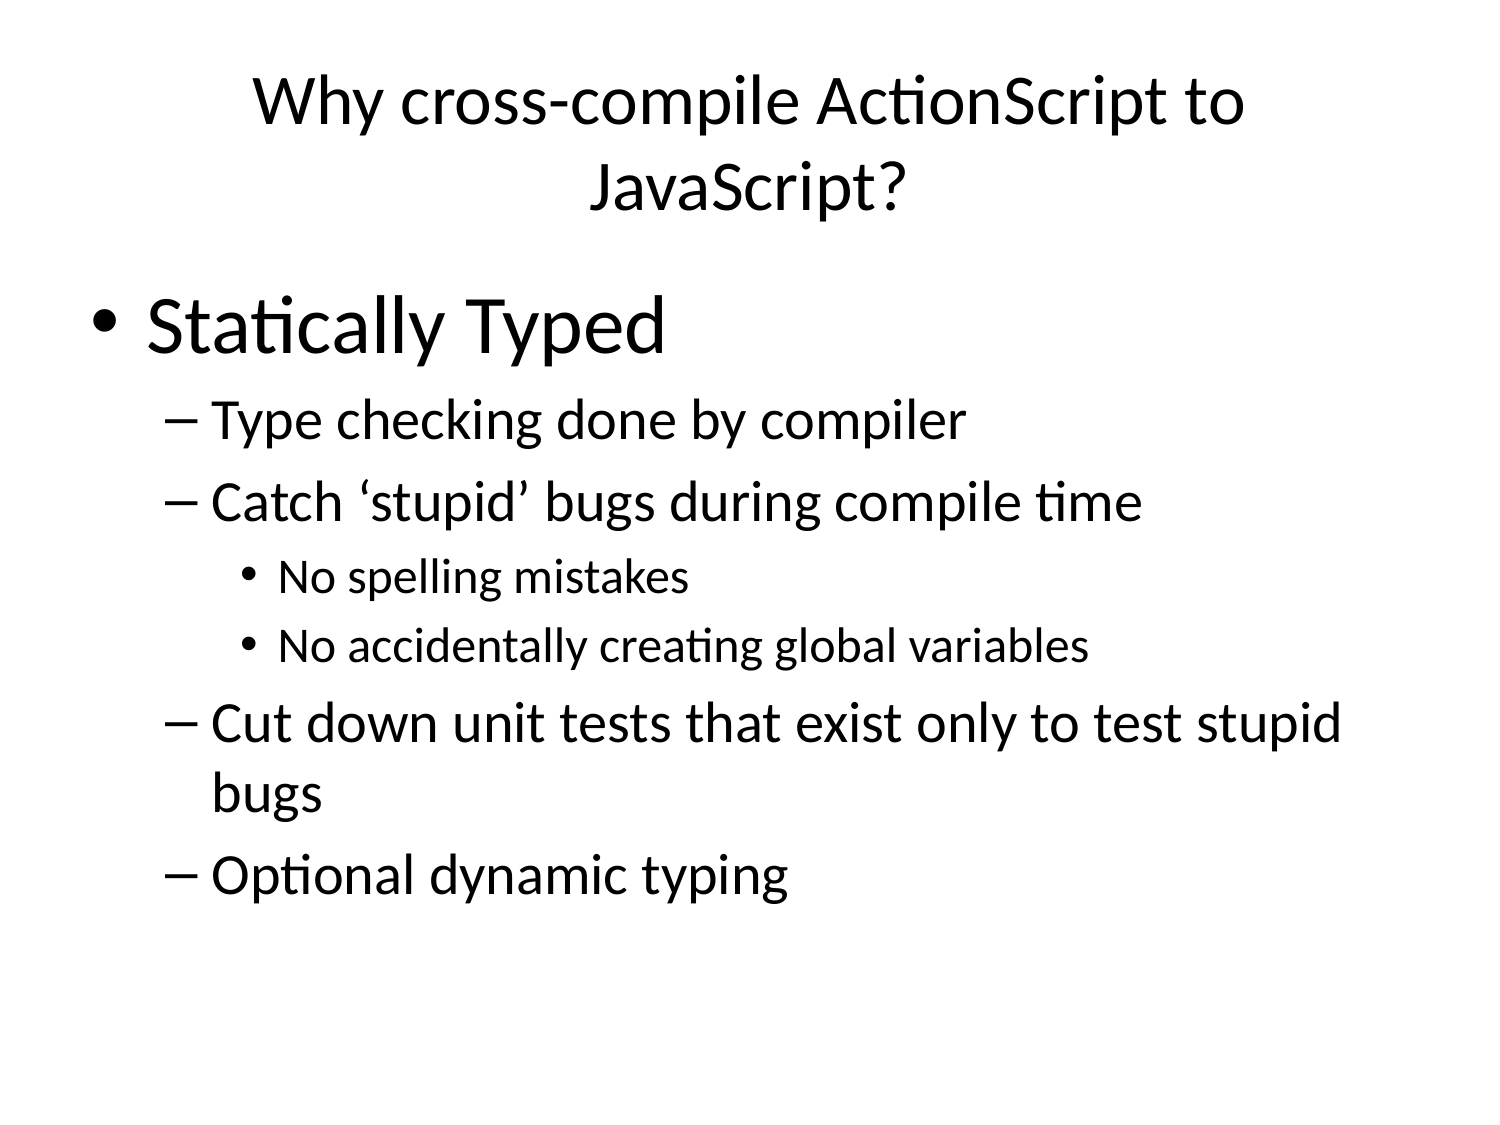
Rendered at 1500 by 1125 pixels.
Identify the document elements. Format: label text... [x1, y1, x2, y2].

list Statically Typed Type checking done by compiler Catch ‘stupid’ bugs during compile time No spelling mistakes No accidentally creating global variables Cut down unit tests that exist only to test stupid bugs Optional dynamic typing [75, 262, 1425, 1100]
title Why cross-compile ActionScript to JavaScript? [75, 45, 1425, 233]
